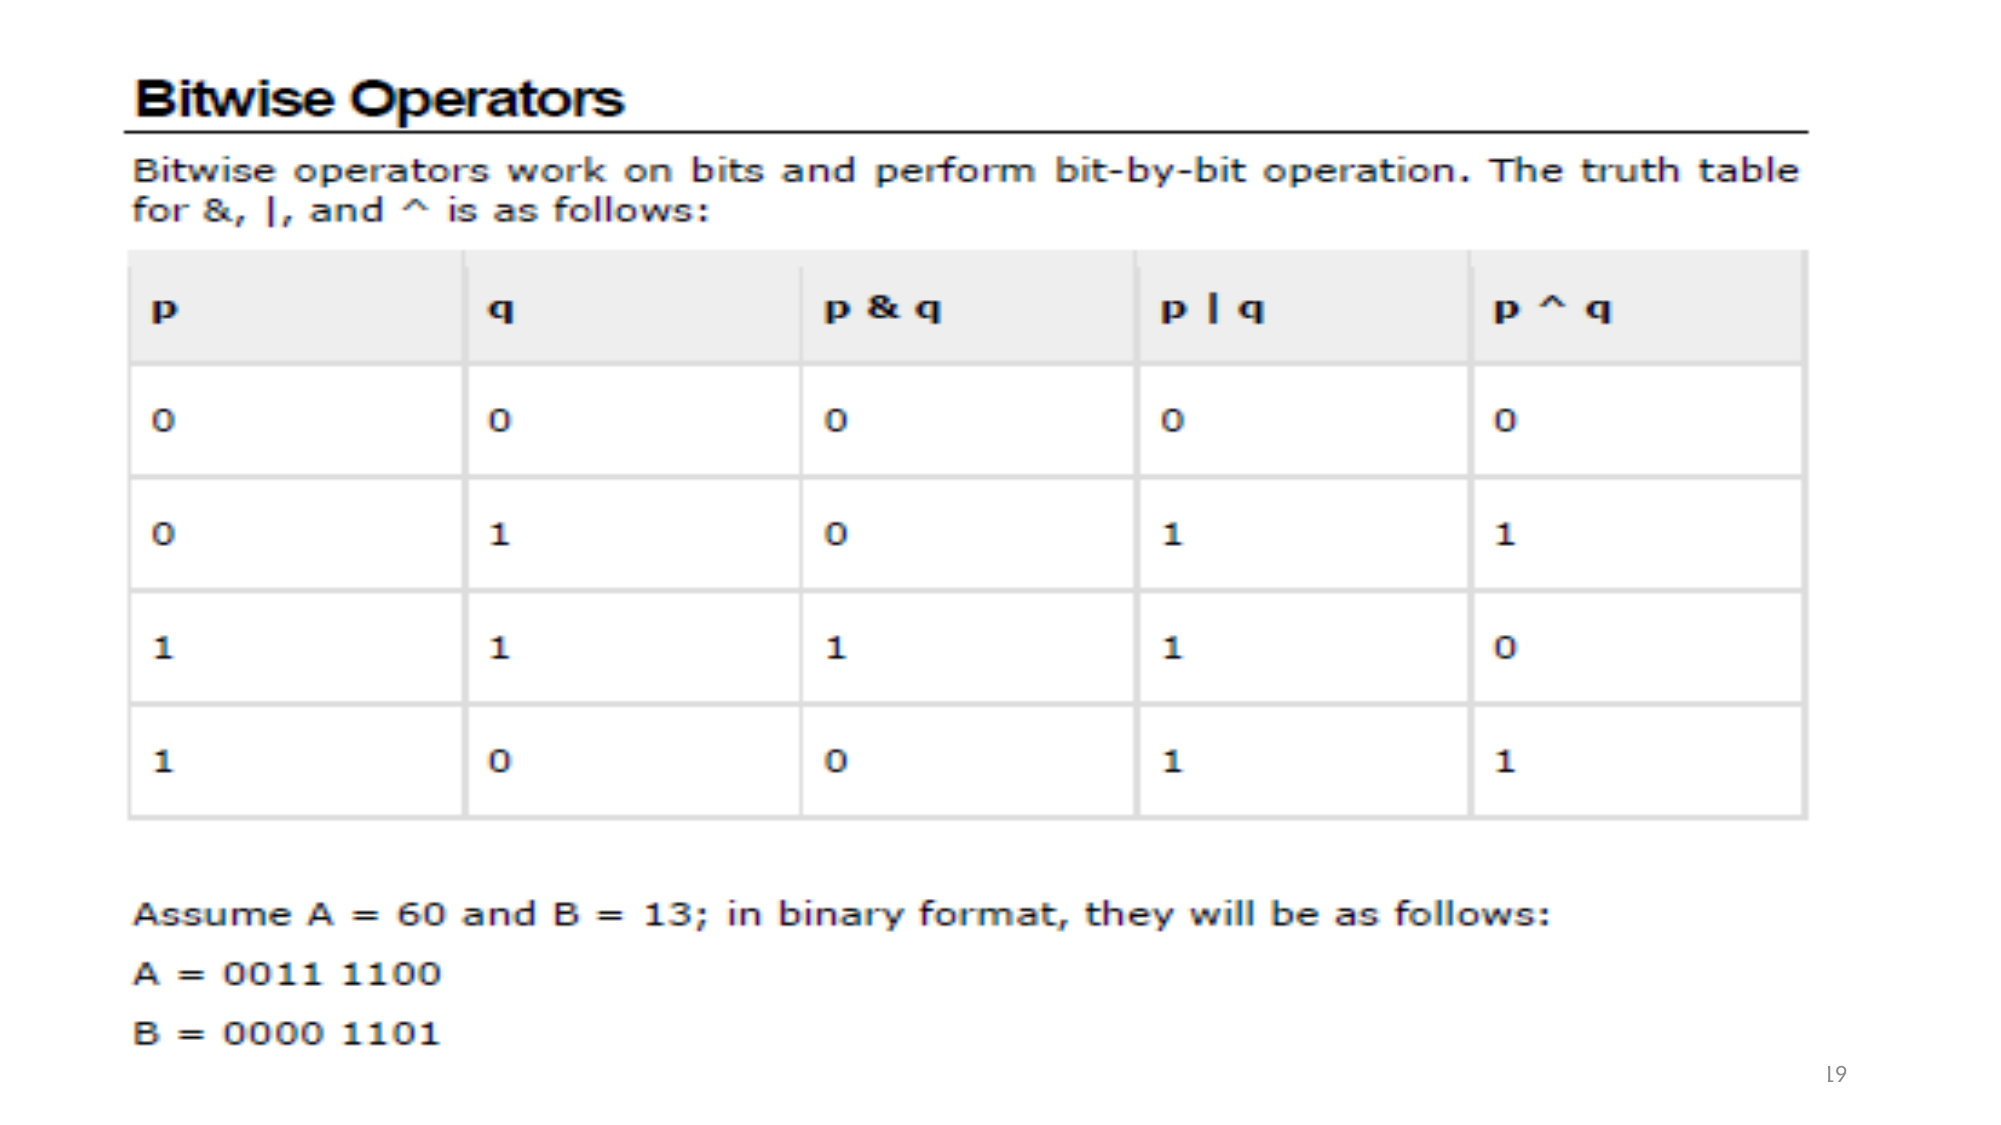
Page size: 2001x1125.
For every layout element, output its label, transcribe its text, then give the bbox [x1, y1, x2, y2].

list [118, 72, 1828, 1091]
slide_number 19 [1412, 1042, 1863, 1103]
